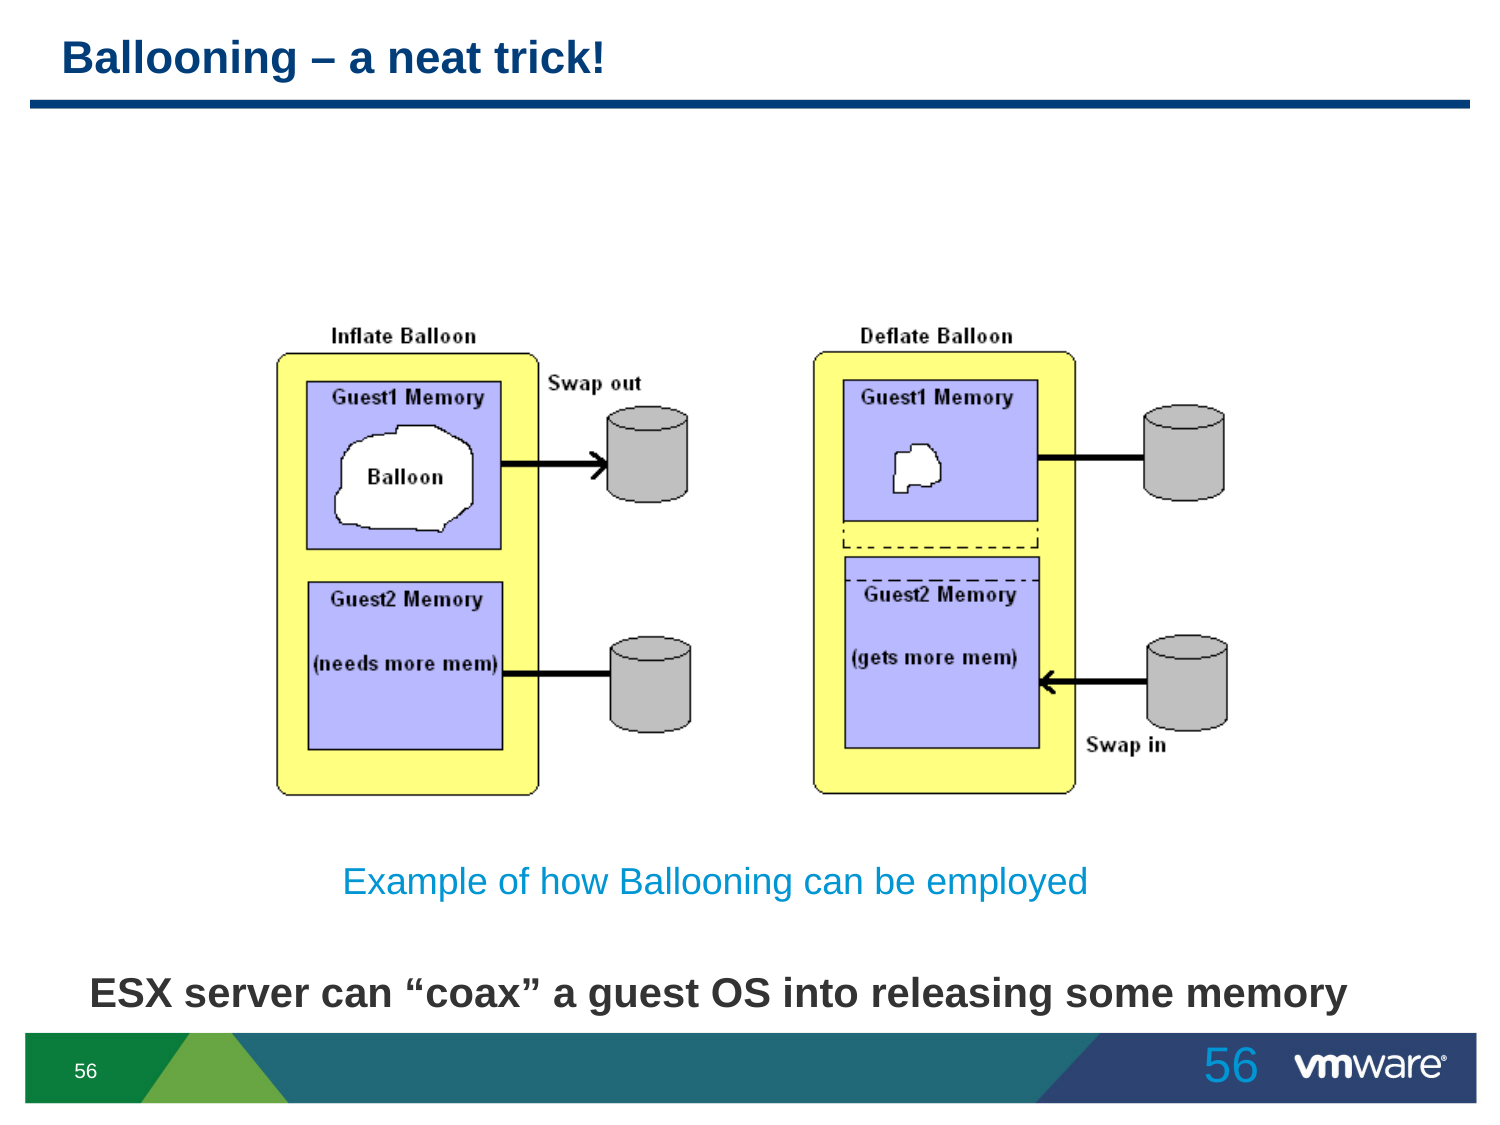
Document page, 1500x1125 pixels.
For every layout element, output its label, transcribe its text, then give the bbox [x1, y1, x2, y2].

text_box Example of how Ballooning can be employed [288, 849, 1143, 910]
title Ballooning – a neat trick! [61, 27, 1452, 84]
picture [0, 0, 1500, 1125]
slide_number 56 [1074, 1032, 1388, 1100]
list ESX server can “coax” a guest OS into releasing some memory [89, 970, 1401, 1032]
